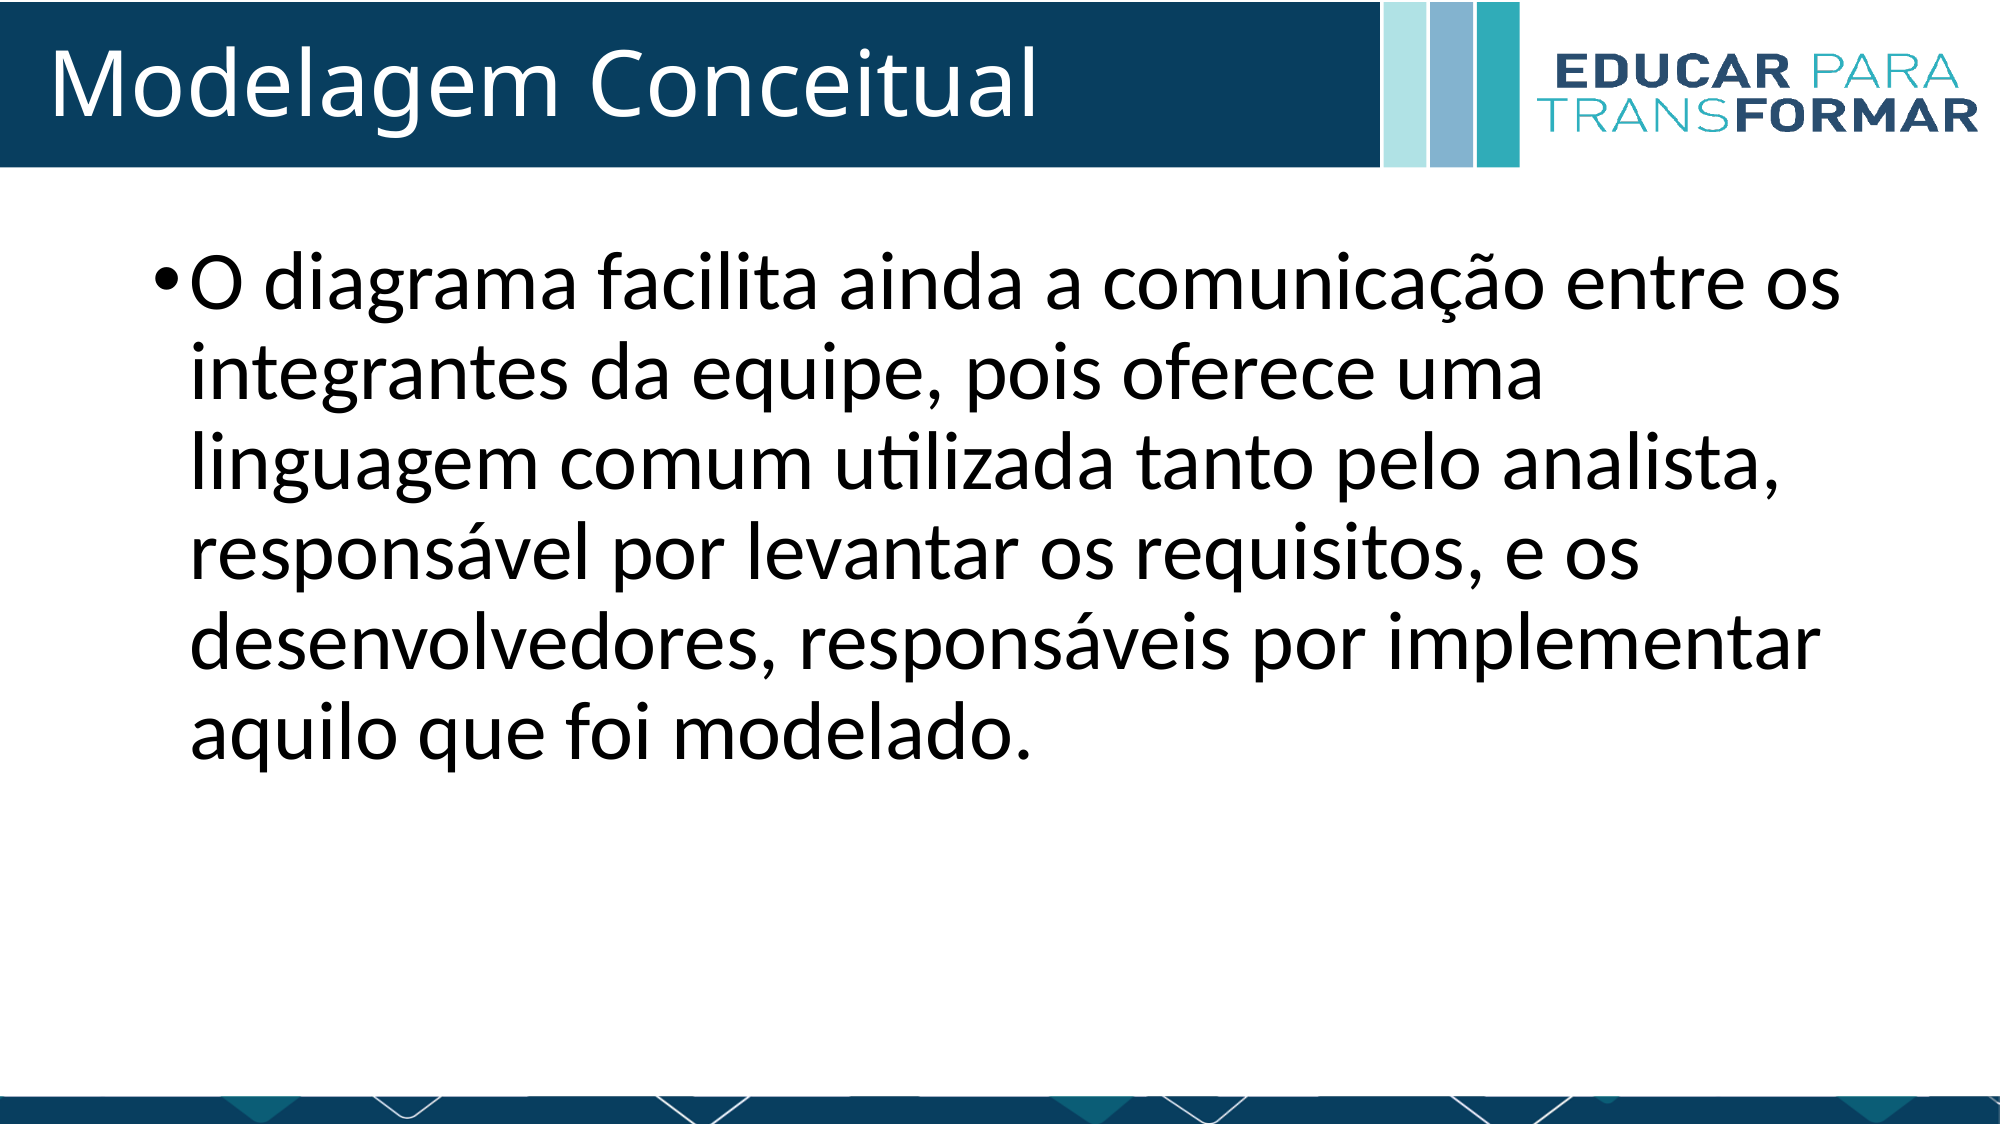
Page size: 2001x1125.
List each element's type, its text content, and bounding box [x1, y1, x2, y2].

title Modelagem Conceitual [32, 23, 1758, 150]
list O diagrama facilita ainda a comunicação entre os integrantes da equipe, pois oferece uma linguagem comum utilizada tanto pelo analista, responsável por levantar os requisitos, e os desenvolvedores, responsáveis por implementar aquilo que foi modelado. [137, 230, 1863, 944]
picture [1758, 53, 1978, 132]
picture [0, 1096, 2000, 1124]
